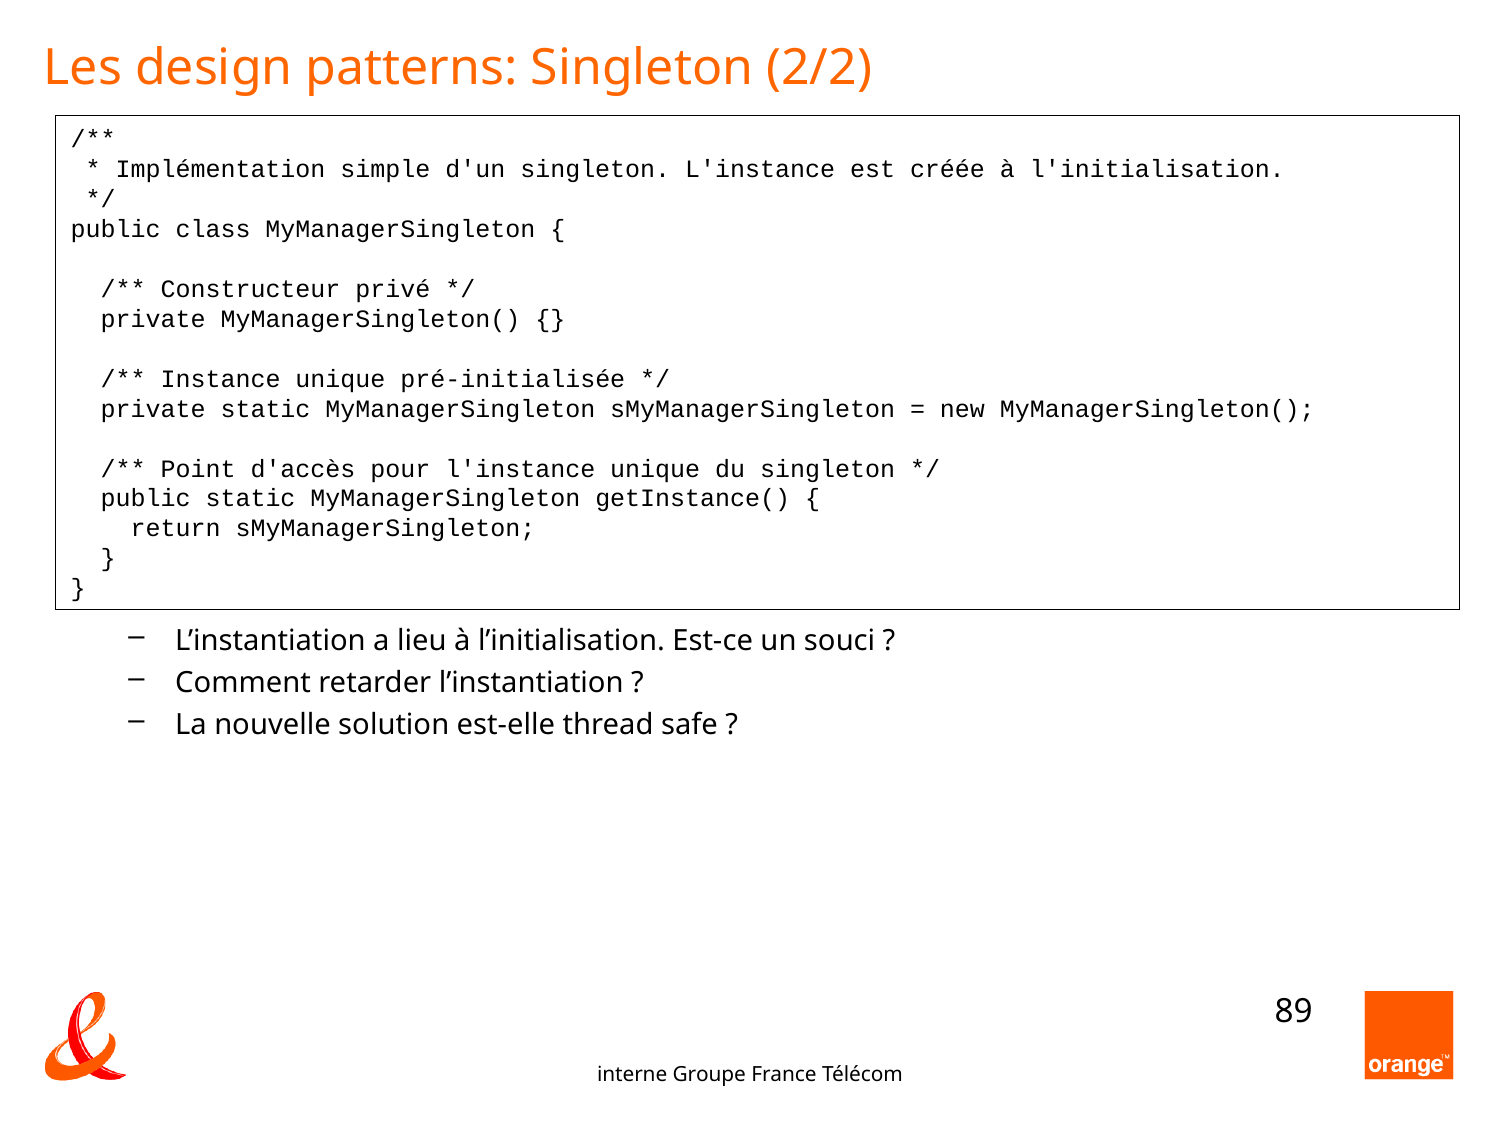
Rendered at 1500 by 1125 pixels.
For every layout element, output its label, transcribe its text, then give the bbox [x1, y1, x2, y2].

title Les design patterns: Singleton (2/2) [43, 34, 1459, 116]
picture [1316, 946, 1497, 1124]
list L’instantiation a lieu à l’initialisation. Est-ce un souci ? Comment retarder l’instantiation ? La nouvelle solution est-elle thread safe ? [48, 116, 1459, 1024]
text_box 89 [1249, 993, 1339, 1070]
picture [0, 947, 710, 1125]
text_box /** * Implémentation simple d'un singleton. L'instance est créée à l'initialisation. */ public class MyManagerSingleton { /** Constructeur privé */ private MyManagerSingleton() {} /** Instance unique pré-initialisée */ private static MyManagerSingleton sMyManagerSingleton = new MyManagerSingleton(); /** Point d'accès pour l'instance unique du singleton */ public static MyManagerSingleton getInstance() { return sMyManagerSingleton; } } [55, 115, 1460, 610]
